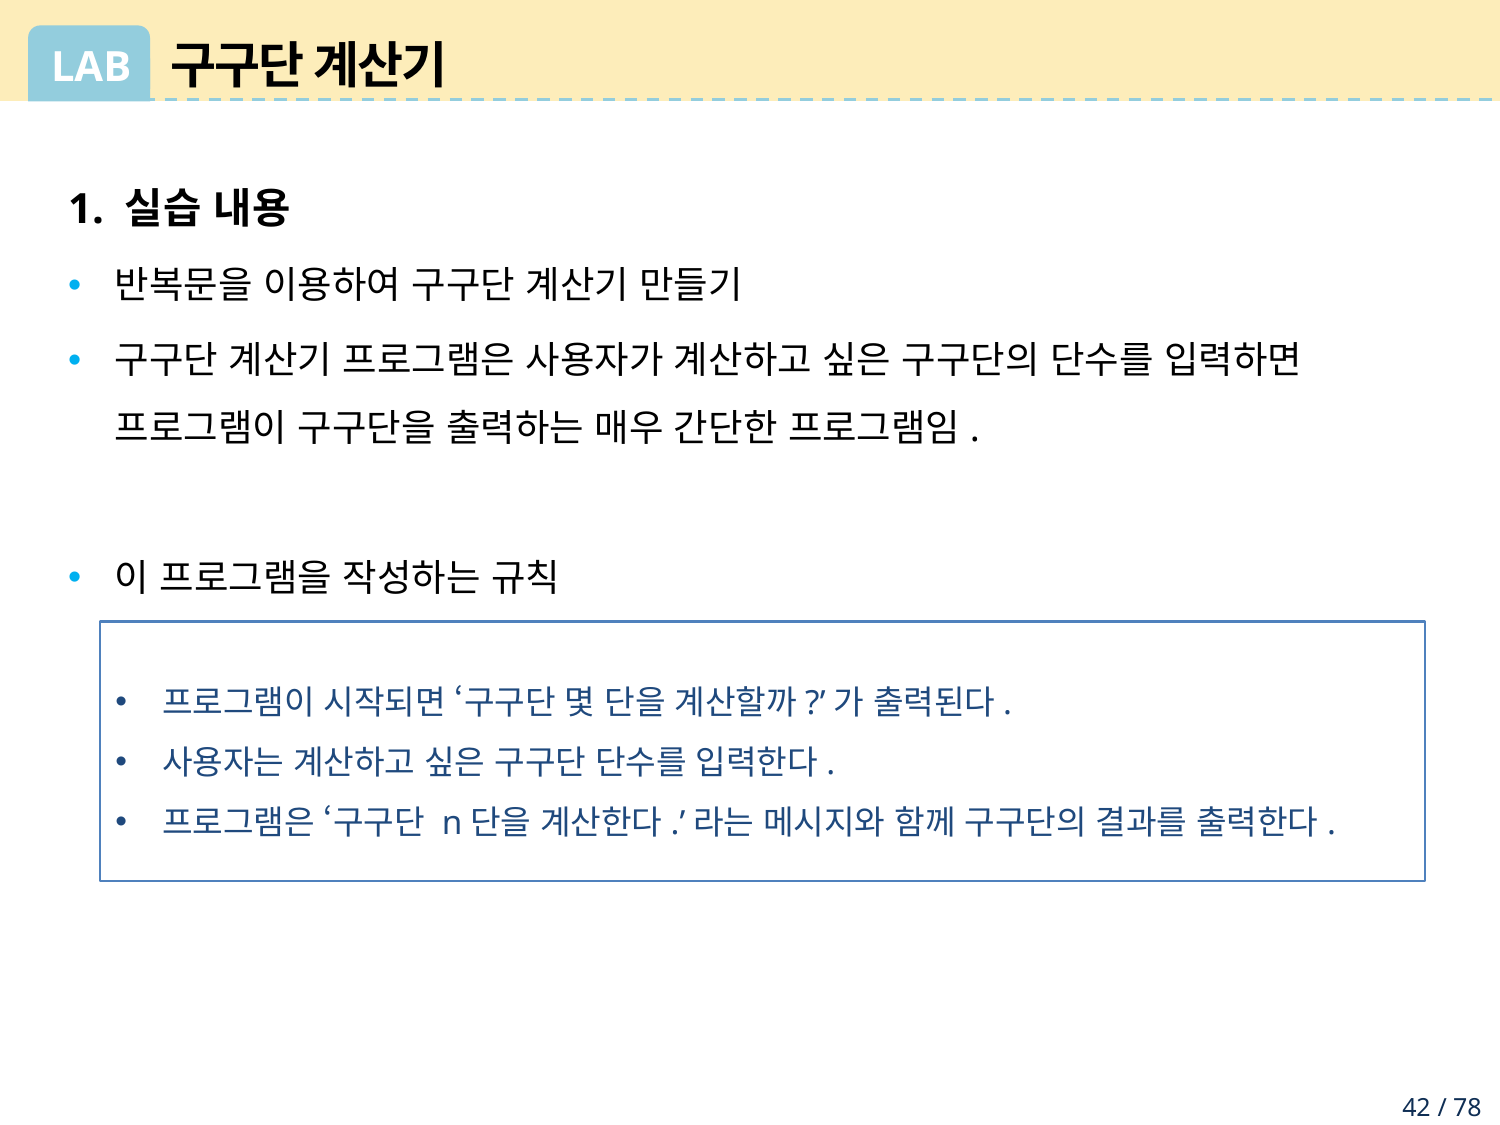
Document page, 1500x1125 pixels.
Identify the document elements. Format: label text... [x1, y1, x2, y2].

list 1. 실습 내용 반복문을 이용하여 구구단 계산기 만들기 구구단 계산기 프로그램은 사용자가 계산하고 싶은 구구단의 단수를 입력하면 프로그램이 구구단을 출력하는 매우 간단한 프로그램임. 이 프로그램을 작성하는 규칙 [53, 149, 1425, 1005]
title 구구단 계산기 [155, 30, 1500, 96]
text_box 프로그램이 시작되면 ‘구구단 몇 단을 계산할까?’가 출력된다. 사용자는 계산하고 싶은 구구단 단수를 입력한다. 프로그램은 ‘구구단 n단을 계산한다.’라는 메시지와 함께 구구단의 결과를 출력한다. [100, 621, 1425, 882]
